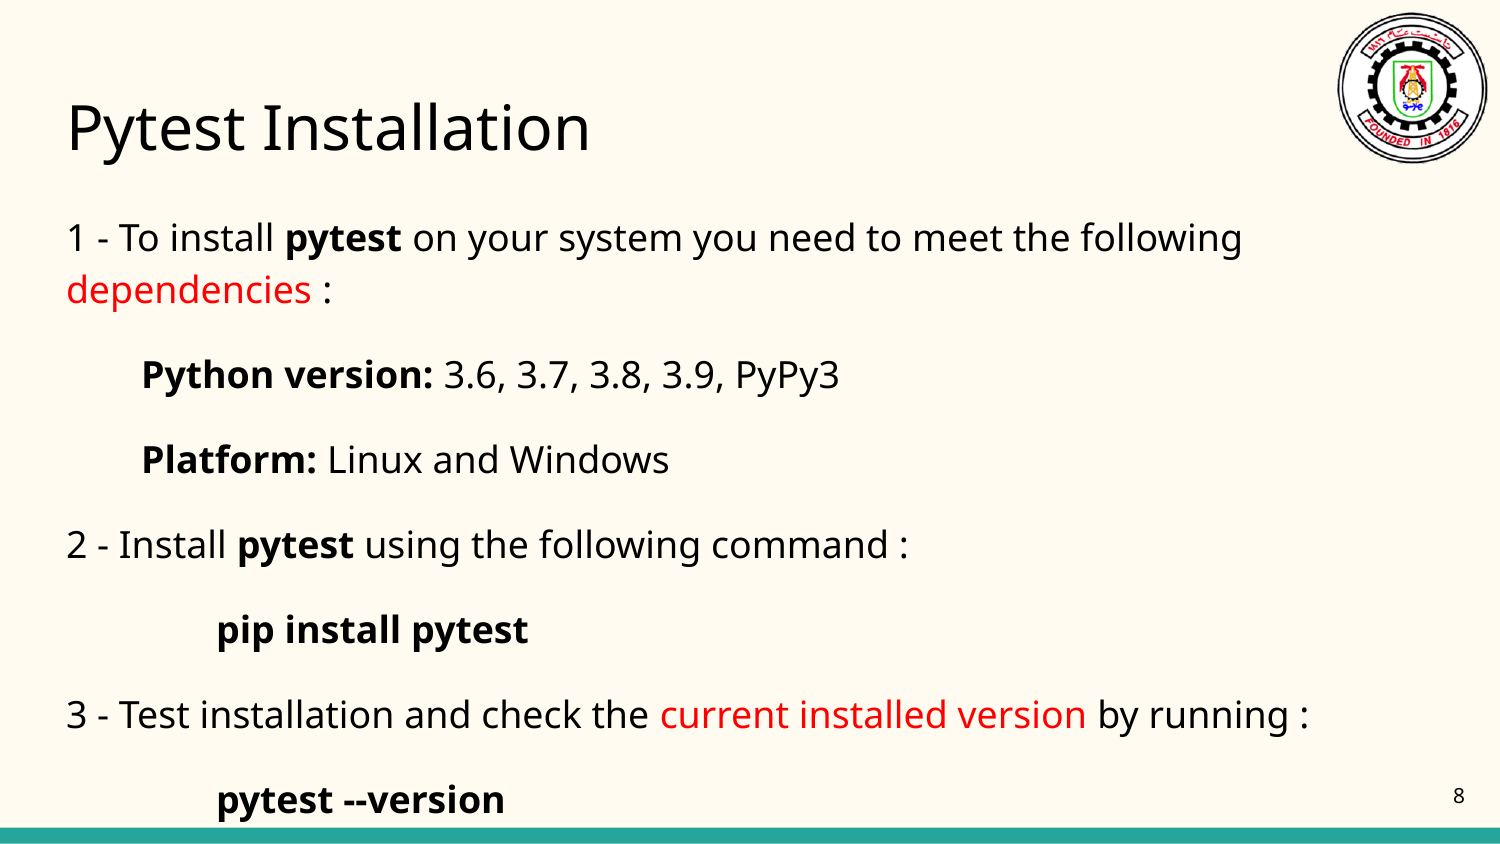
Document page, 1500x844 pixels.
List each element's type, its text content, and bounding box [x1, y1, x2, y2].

list 1 - To install pytest on your system you need to meet the following dependencies : Python version: 3.6, 3.7, 3.8, 3.9, PyPy3 Platform: Linux and Windows 2 - Install pytest using the following command : pip install pytest 3 - Test installation and check the current installed version by running : pytest --version [51, 192, 1449, 750]
title Pytest Installation [51, 72, 1449, 174]
picture [1335, 12, 1488, 164]
slide_number ‹#› [1389, 764, 1480, 830]
